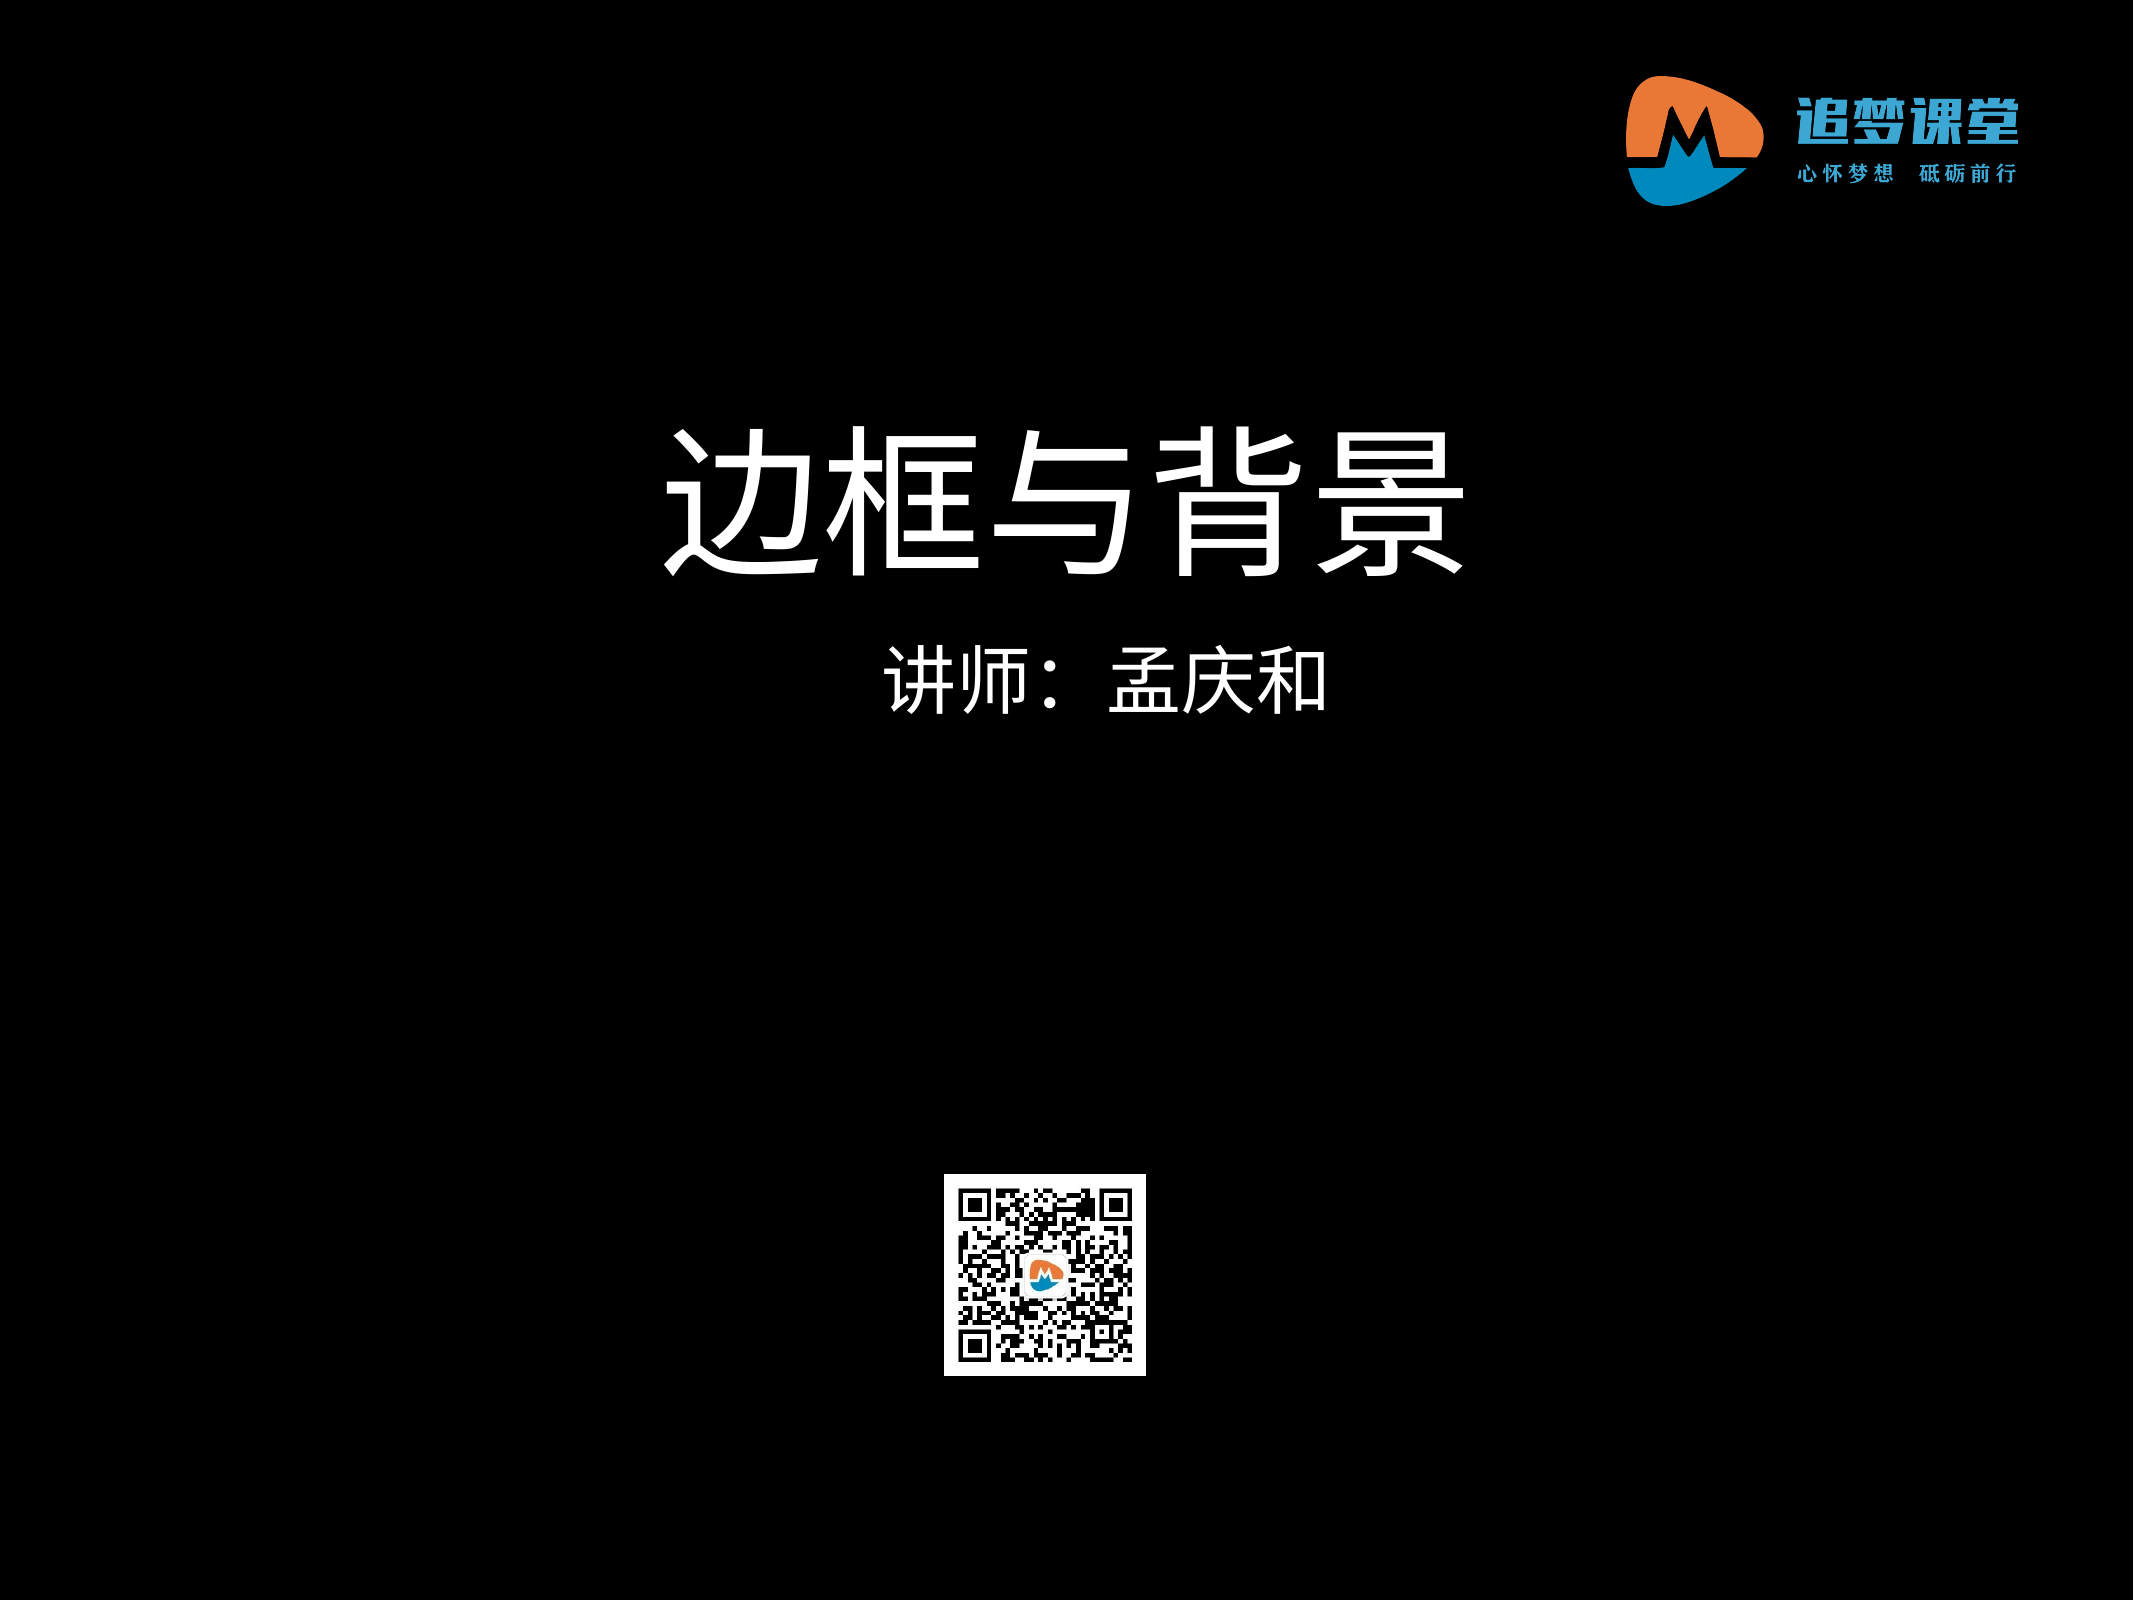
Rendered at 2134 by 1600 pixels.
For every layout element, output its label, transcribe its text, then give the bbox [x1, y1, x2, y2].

picture [944, 1174, 1146, 1376]
subtitle 讲师：孟庆和 [462, 627, 1751, 767]
title 边框与背景 [422, 195, 1711, 603]
picture [1626, 76, 2019, 206]
